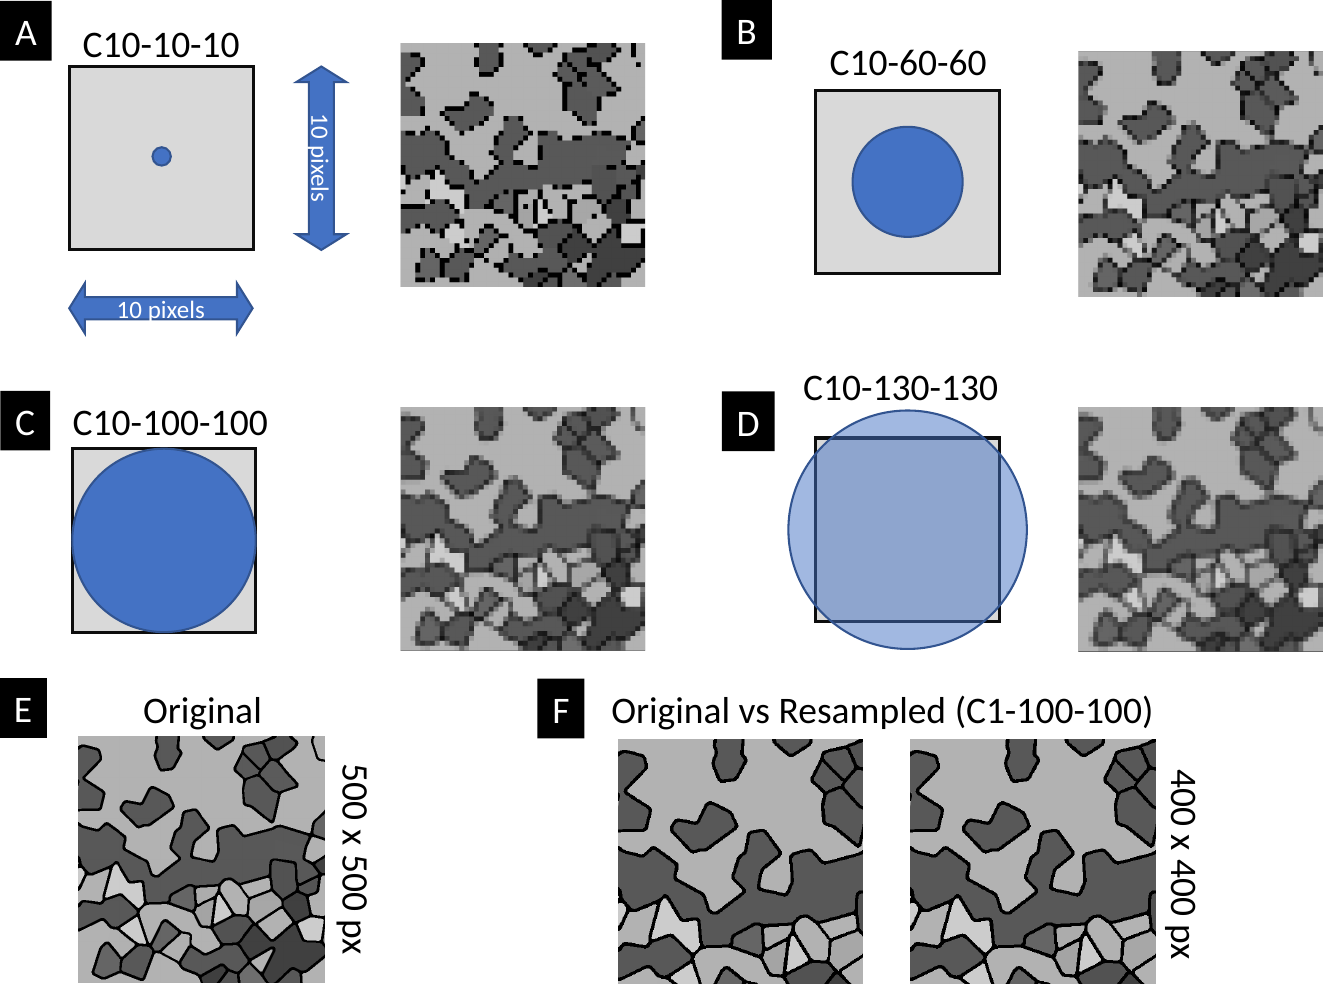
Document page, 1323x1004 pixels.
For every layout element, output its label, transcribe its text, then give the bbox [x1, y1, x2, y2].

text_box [788, 410, 1027, 649]
text_box C10-100-100 [57, 390, 325, 451]
picture [78, 736, 325, 983]
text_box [618, 739, 1156, 984]
text_box A [0, 0, 52, 61]
text_box Original vs Resampled (C1-100-100) [596, 678, 1255, 739]
picture [1078, 51, 1323, 297]
picture [400, 407, 646, 651]
text_box 10 pixels [67, 279, 254, 337]
text_box Original [65, 678, 340, 739]
text_box 10 pixels [292, 65, 350, 252]
picture [400, 43, 646, 287]
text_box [815, 90, 1000, 274]
text_box E [0, 678, 47, 738]
text_box D [721, 391, 775, 452]
text_box C10-130-130 [788, 355, 1063, 416]
text_box B [721, 0, 772, 60]
text_box C10-60-60 [814, 30, 1038, 91]
text_box C10-10-10 [67, 12, 274, 73]
text_box C [0, 390, 51, 451]
text_box 400 x 400 px [1156, 754, 1216, 989]
text_box 500 x 500 px [327, 738, 388, 981]
picture [1078, 407, 1323, 652]
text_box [69, 66, 254, 250]
text_box F [537, 678, 585, 739]
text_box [72, 448, 256, 633]
